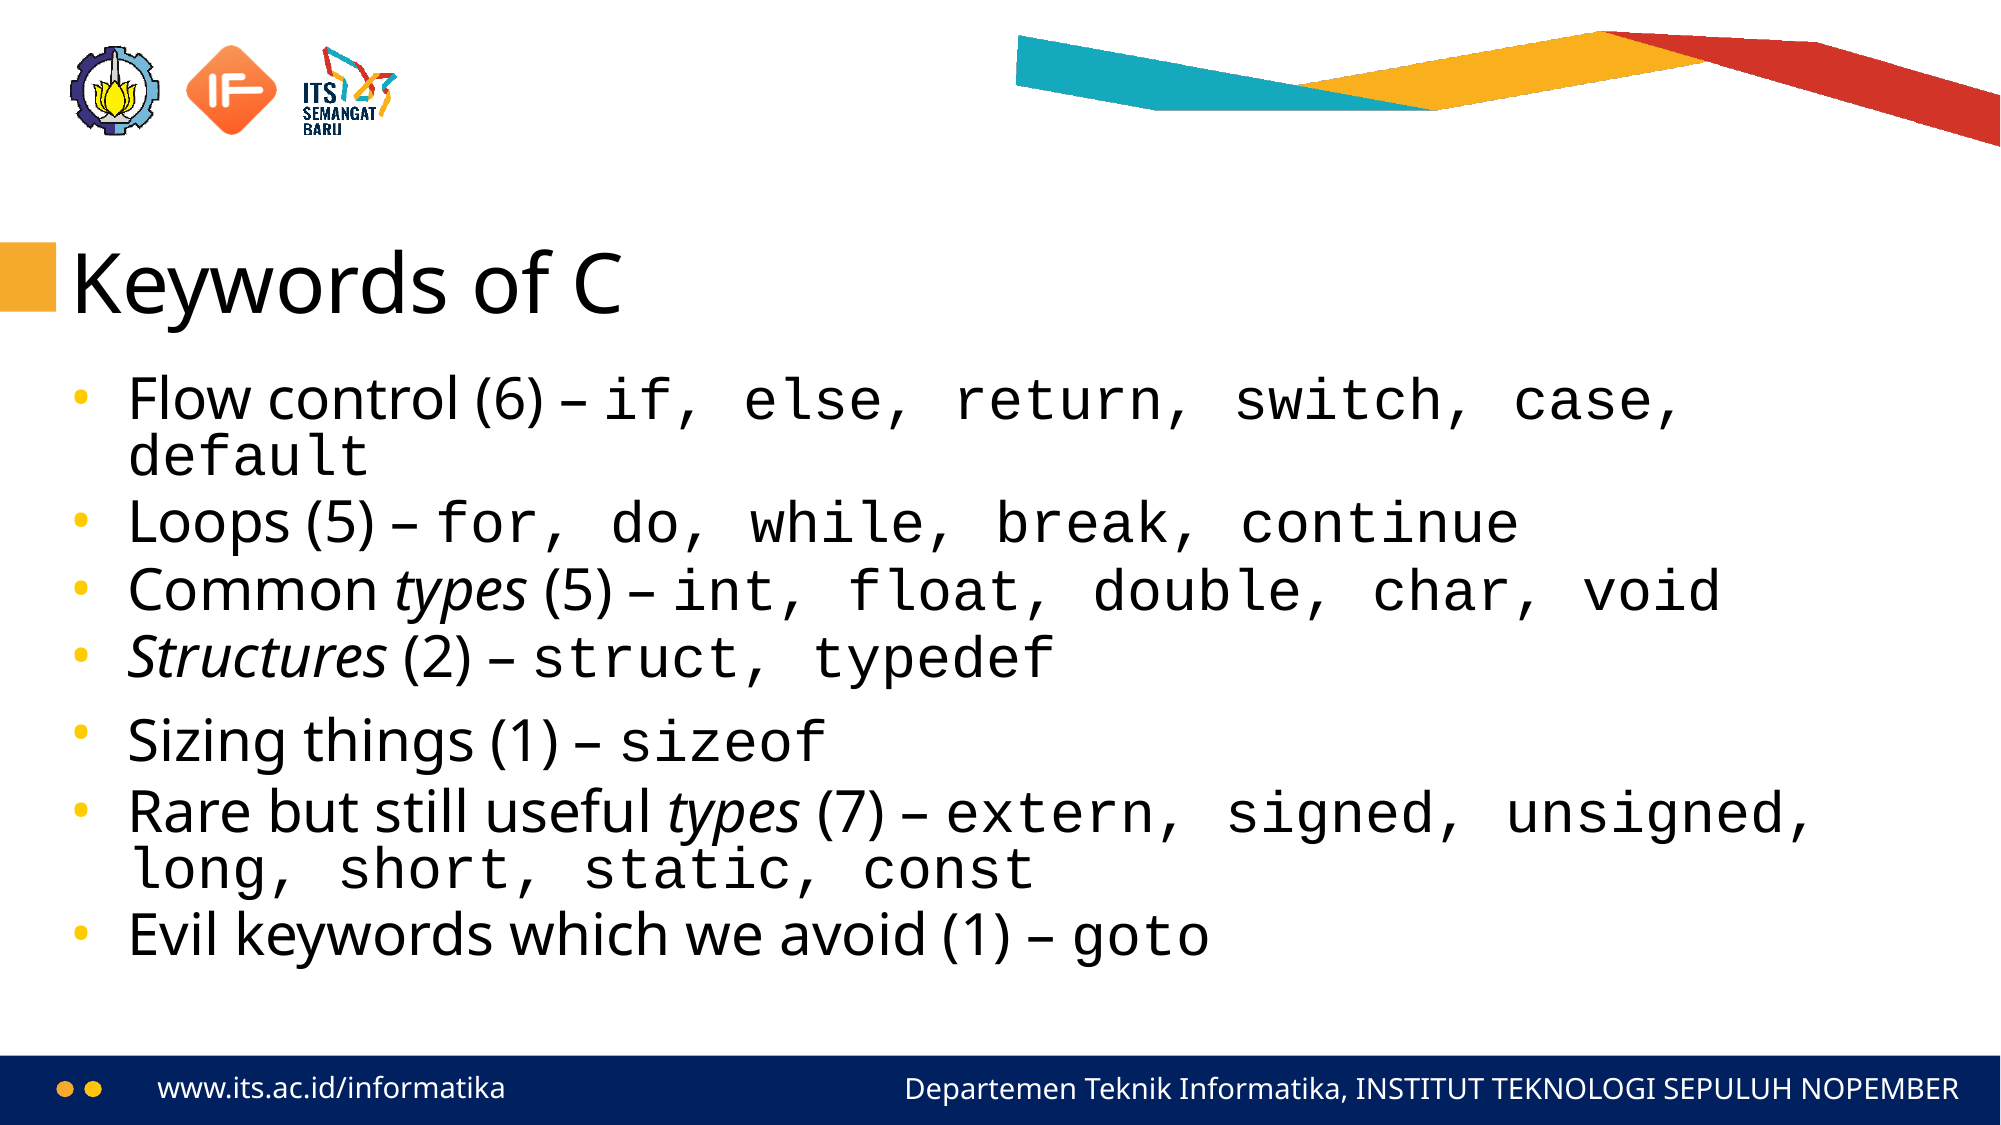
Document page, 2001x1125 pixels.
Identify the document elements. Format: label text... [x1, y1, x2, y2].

title Keywords of C [55, 207, 1956, 338]
picture [302, 45, 398, 135]
picture [186, 45, 277, 135]
list Flow control (6) – if, else, return, switch, case, default Loops (5) – for, do, while, break, continue Common types (5) – int, float, double, char, void Structures (2) – struct, typedef Sizing things (1) – sizeof Rare but still useful types (7) – extern, signed, unsigned, long, short, static, const Evil keywords which we avoid (1) – goto [55, 367, 1956, 1013]
picture [69, 45, 160, 136]
picture [968, 0, 2001, 296]
